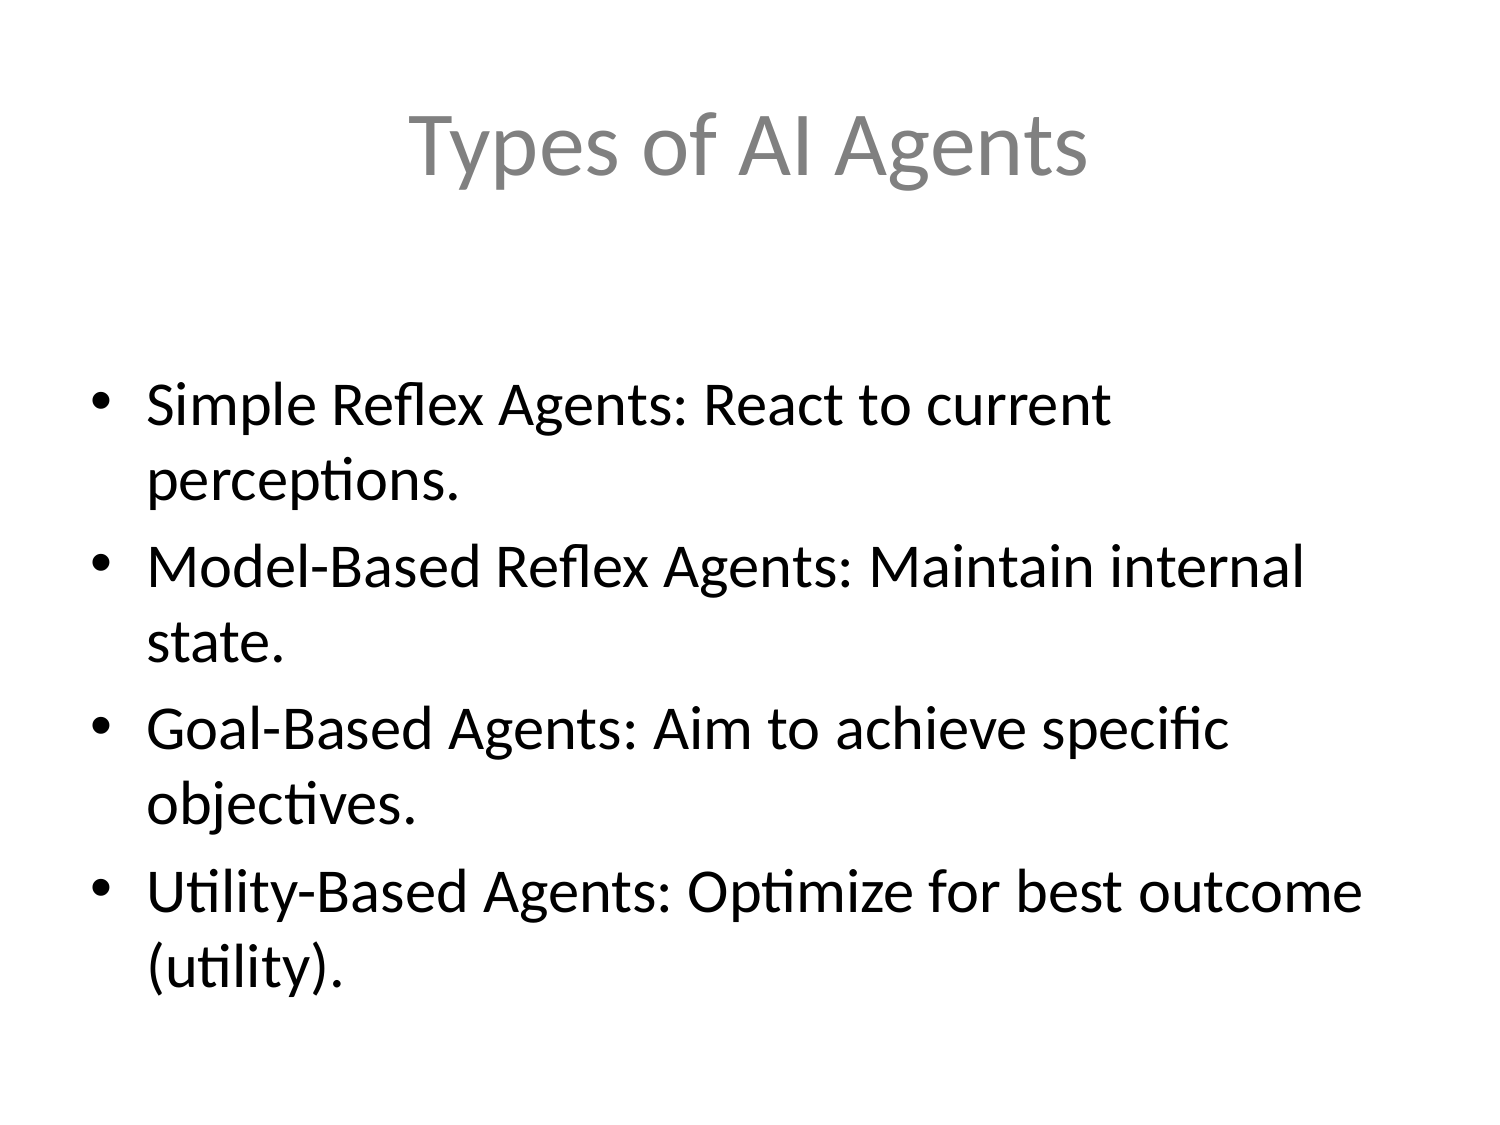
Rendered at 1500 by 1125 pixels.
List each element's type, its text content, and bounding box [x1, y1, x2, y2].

title Types of AI Agents [75, 45, 1425, 233]
list Simple Reflex Agents: React to current perceptions. Model-Based Reflex Agents: Maintain internal state. Goal-Based Agents: Aim to achieve specific objectives. Utility-Based Agents: Optimize for best outcome (utility). [75, 262, 1425, 1005]
